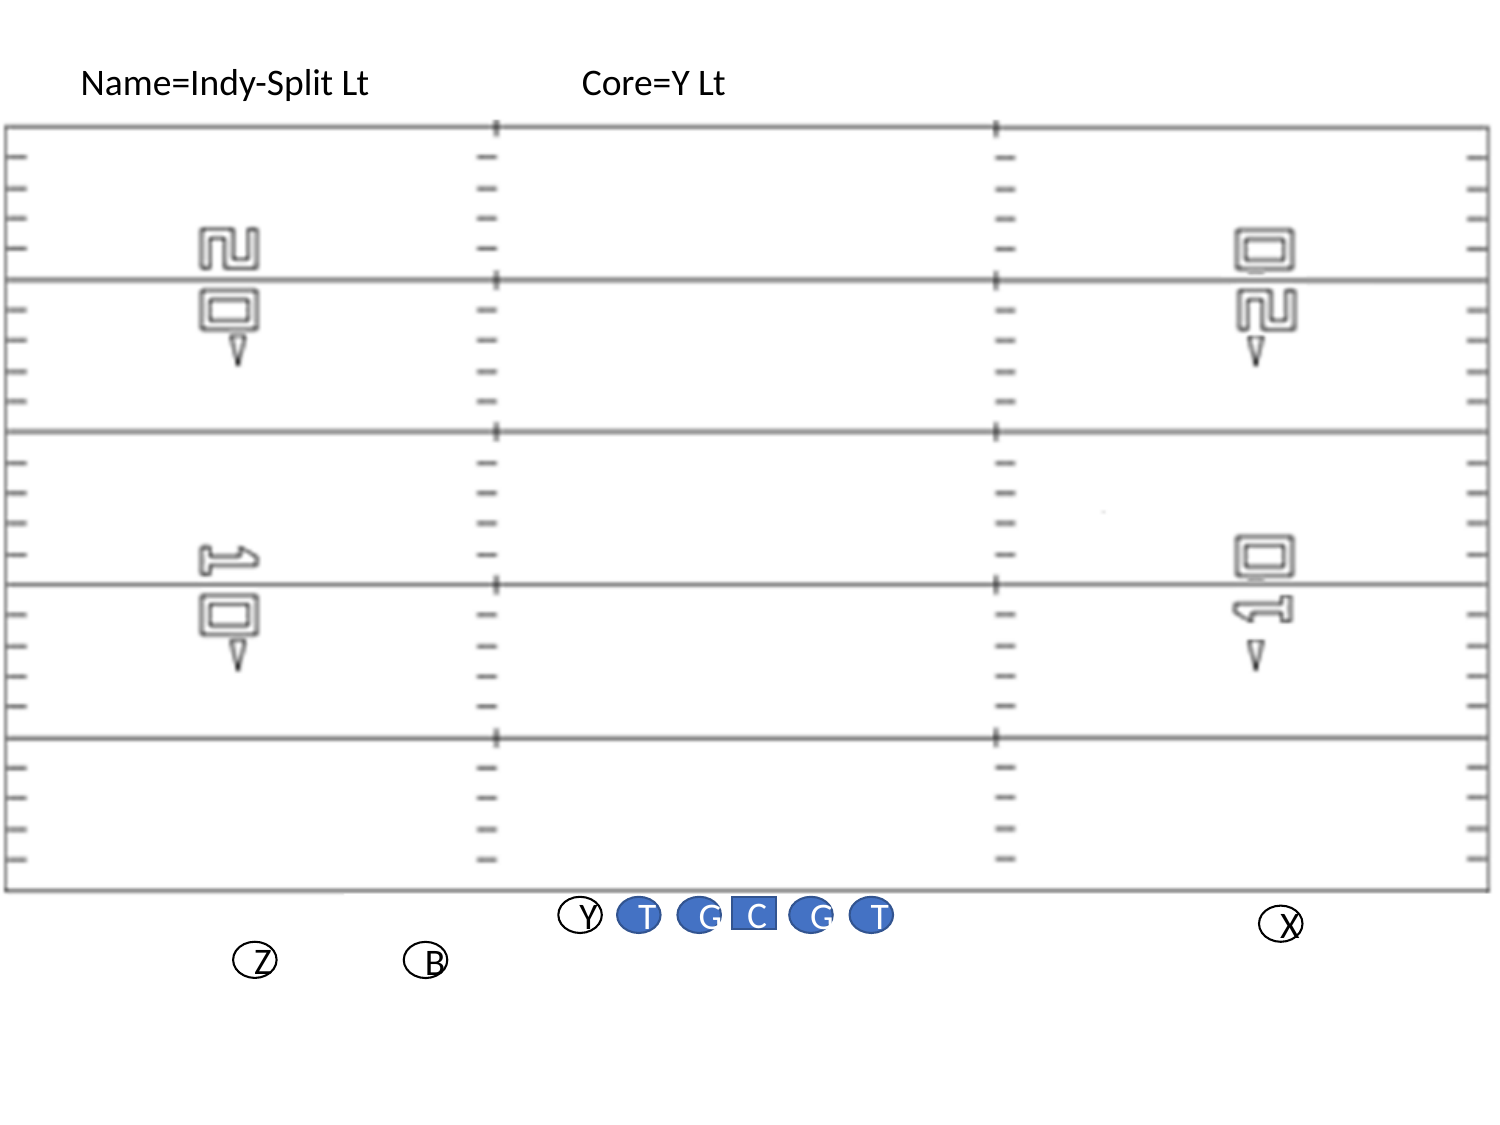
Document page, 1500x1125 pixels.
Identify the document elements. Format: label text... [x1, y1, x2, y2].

text_box Core=Y Lt [567, 50, 741, 111]
text_box G [788, 900, 834, 935]
text_box T [848, 900, 895, 935]
text_box Name=Indy-Split Lt [65, 50, 394, 111]
text_box X [1257, 904, 1304, 943]
text_box T [616, 900, 662, 935]
text_box Z [232, 940, 278, 979]
text_box B [402, 940, 449, 980]
text_box C [731, 900, 777, 930]
text_box Y [557, 900, 603, 935]
picture [0, 117, 1500, 900]
text_box G [676, 900, 722, 935]
